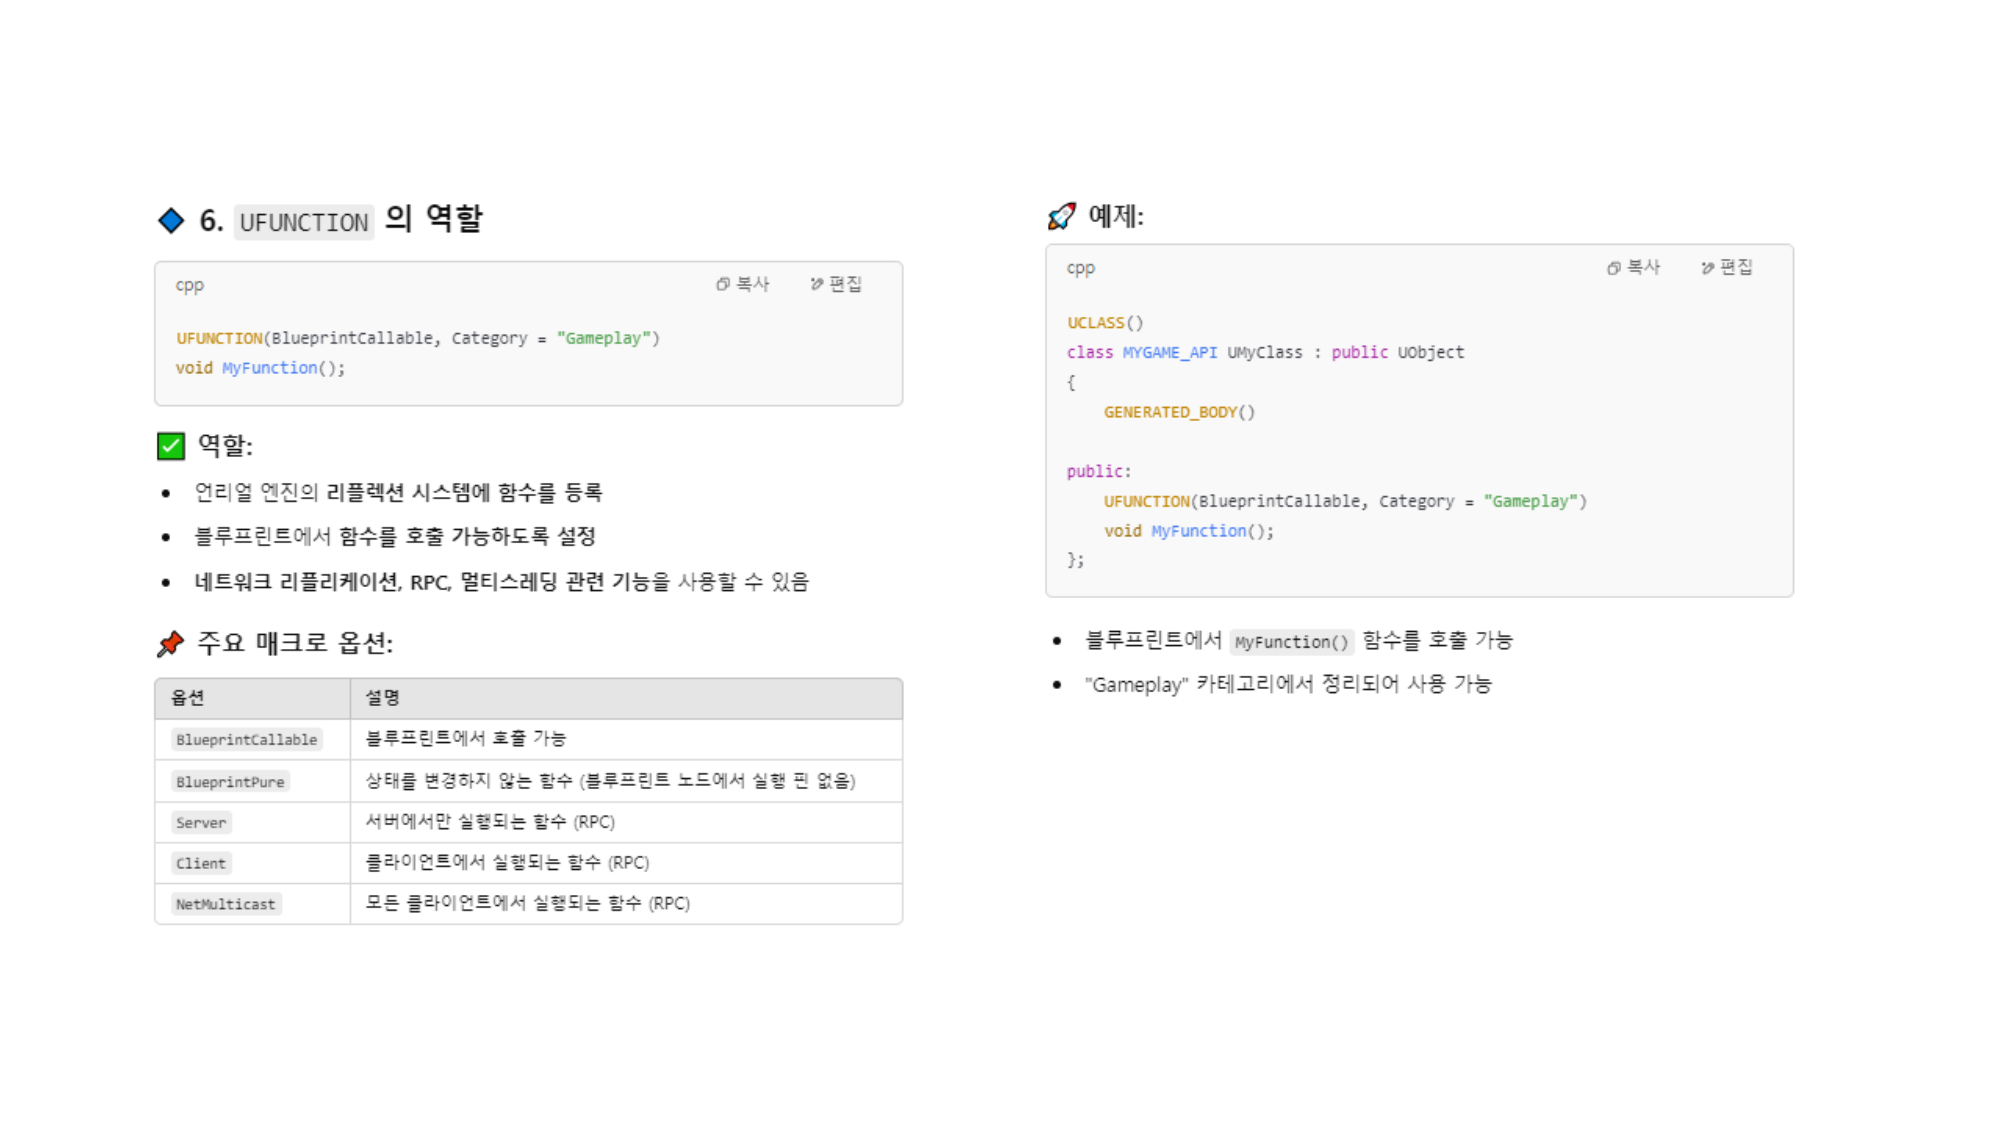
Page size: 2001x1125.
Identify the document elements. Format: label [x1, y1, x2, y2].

picture [134, 189, 932, 941]
picture [1033, 189, 1815, 725]
